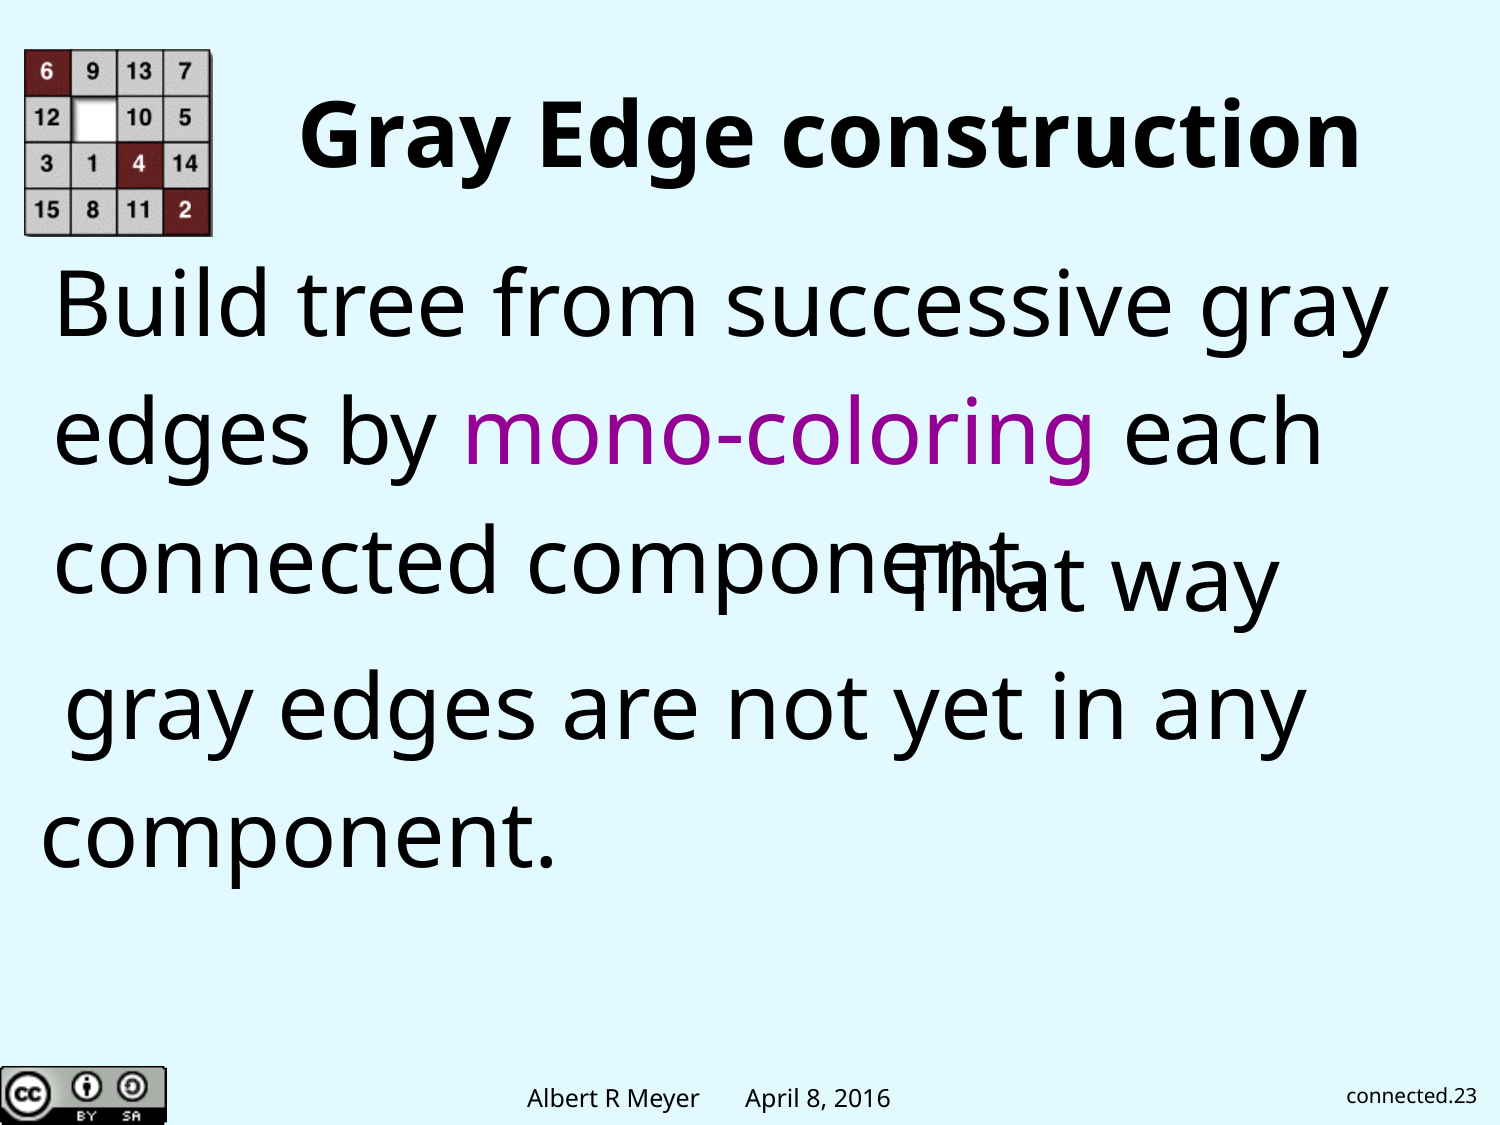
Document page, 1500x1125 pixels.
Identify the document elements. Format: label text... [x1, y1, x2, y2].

title Gray Edge construction [249, 49, 1413, 213]
text_box That way gray edges are not yet in any component. [24, 512, 1488, 974]
list Build tree from successive gray edges by mono-coloring each connected component. [37, 237, 1463, 512]
picture [0, 1066, 167, 1125]
slide_number connected.23 [1322, 1074, 1493, 1116]
picture [24, 49, 213, 237]
